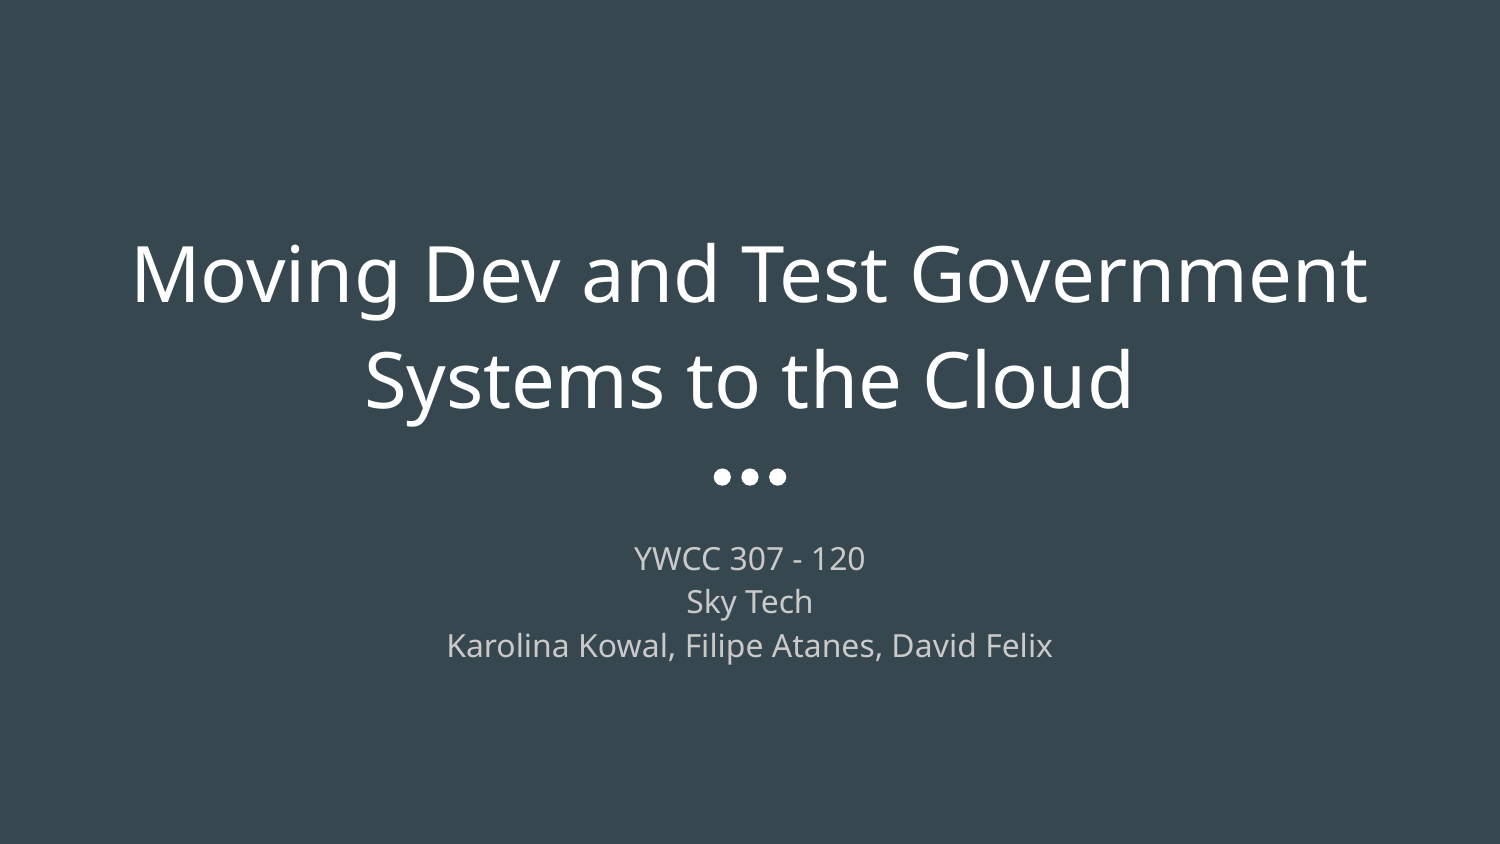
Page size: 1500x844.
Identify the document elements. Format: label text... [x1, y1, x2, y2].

title Moving Dev and Test Government Systems to the Cloud [110, 162, 1390, 447]
subtitle YWCC 307 - 120 Sky Tech Karolina Kowal, Filipe Atanes, David Felix [110, 520, 1390, 683]
